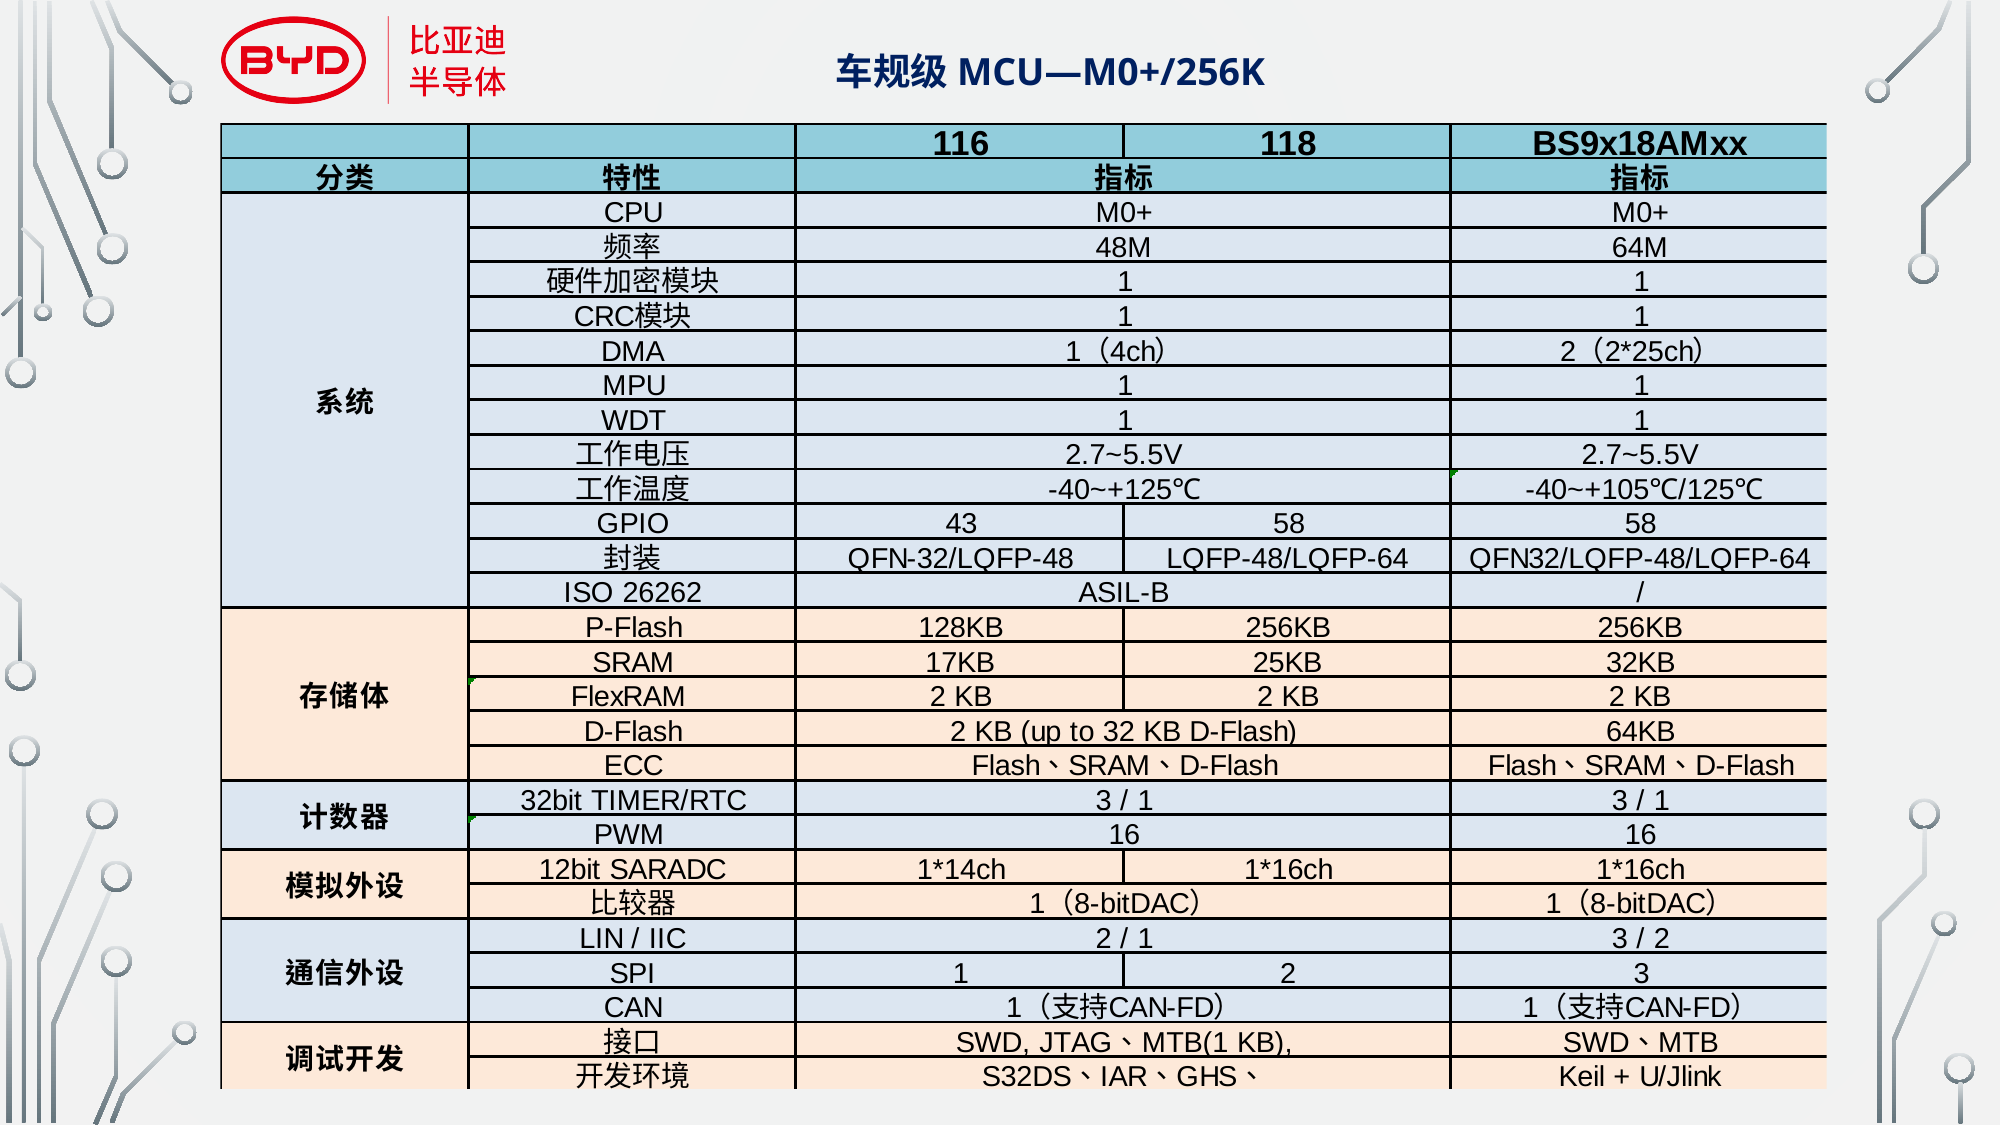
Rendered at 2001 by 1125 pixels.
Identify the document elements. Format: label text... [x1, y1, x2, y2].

text_box 车规级MCU—M0+/256K [820, 40, 1281, 101]
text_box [220, 123, 1827, 1089]
picture [221, 16, 506, 104]
